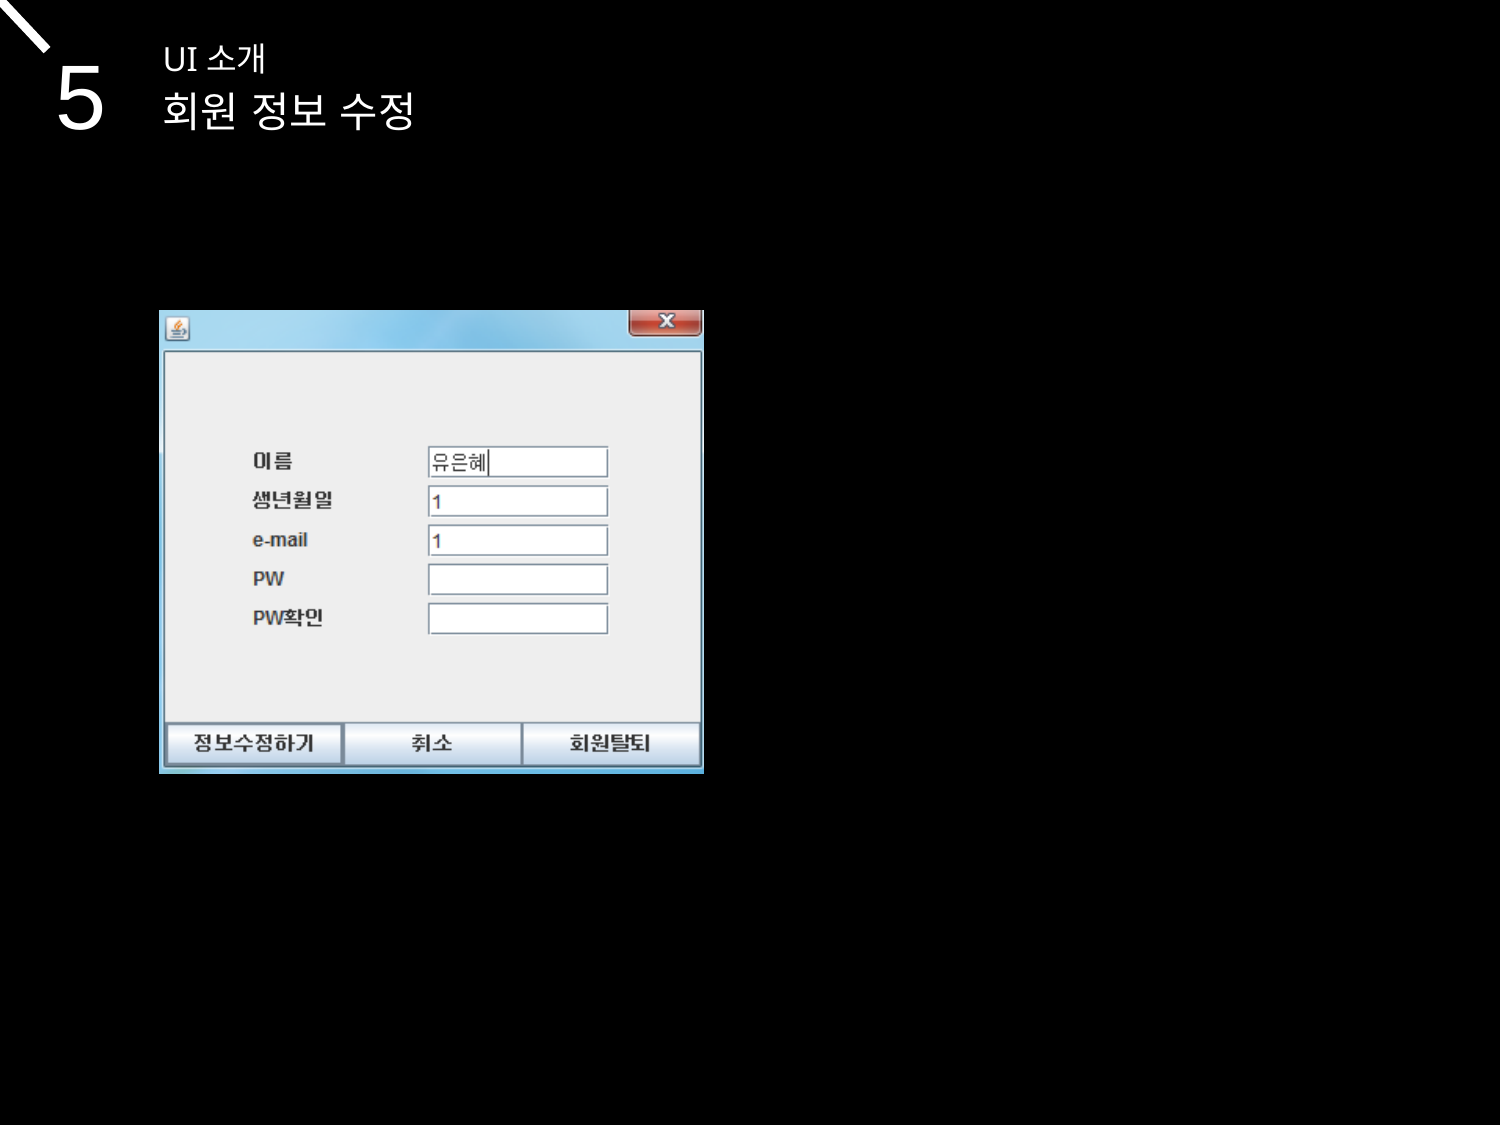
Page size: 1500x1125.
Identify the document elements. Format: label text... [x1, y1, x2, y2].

picture [159, 310, 704, 774]
text_box UI소개 [147, 30, 337, 87]
text_box 5 [40, 30, 160, 157]
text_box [0, 0, 48, 51]
text_box 회원 정보 수정 [147, 78, 1447, 144]
